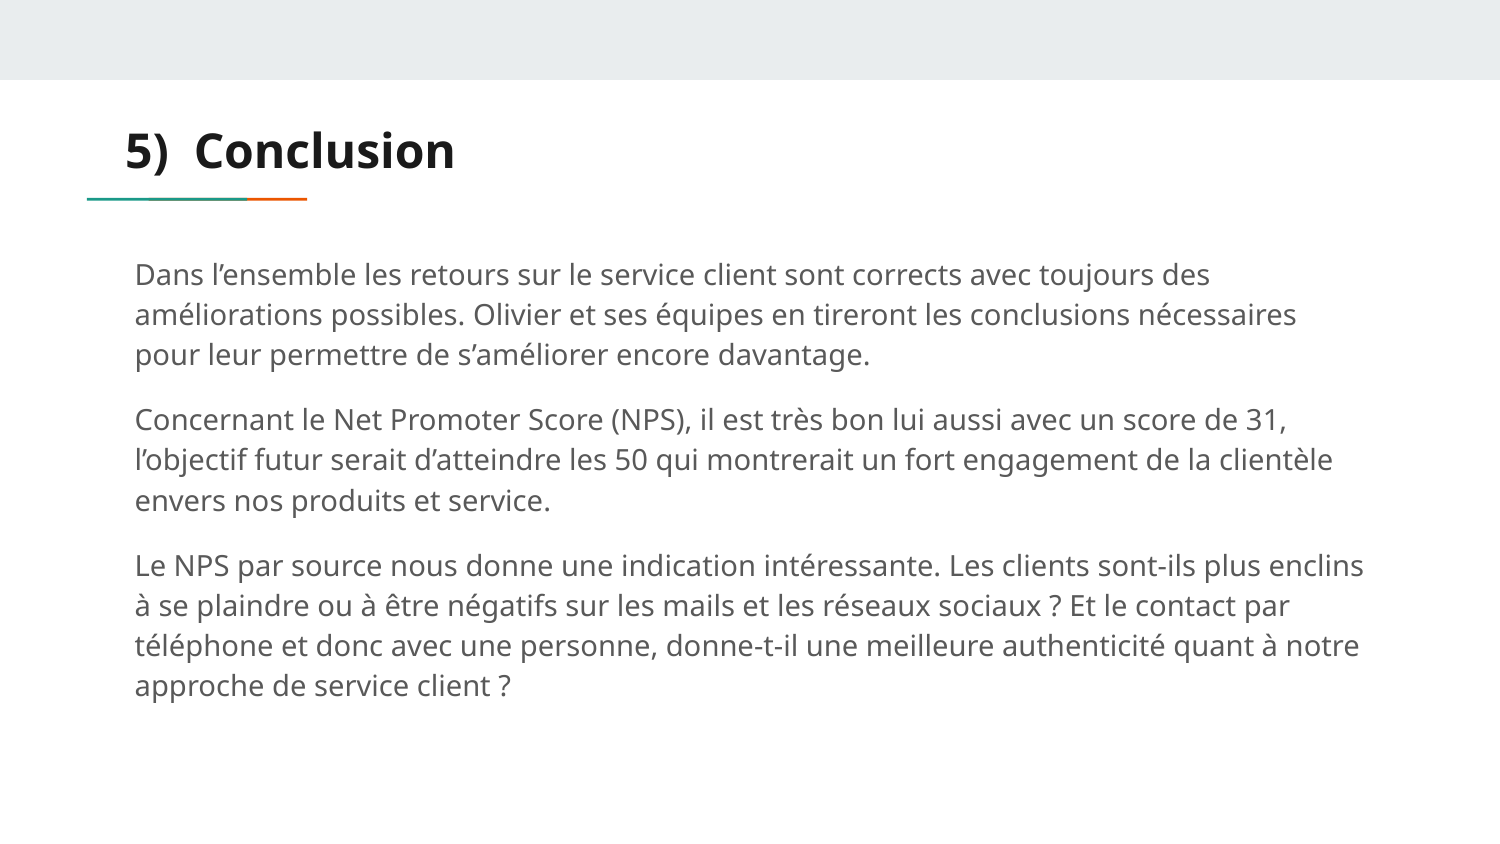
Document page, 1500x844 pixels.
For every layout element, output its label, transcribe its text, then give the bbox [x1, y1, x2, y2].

title 5) Conclusion [110, 105, 1372, 193]
list Dans l’ensemble les retours sur le service client sont corrects avec toujours des améliorations possibles. Olivier et ses équipes en tireront les conclusions nécessaires pour leur permettre de s’améliorer encore davantage. Concernant le Net Promoter Score (NPS), il est très bon lui aussi avec un score de 31, l’objectif futur serait d’atteindre les 50 qui montrerait un fort engagement de la clientèle envers nos produits et service. Le NPS par source nous donne une indication intéressante. Les clients sont-ils plus enclins à se plaindre ou à être négatifs sur les mails et les réseaux sociaux ? Et le contact par téléphone et donc avec une personne, donne-t-il une meilleure authenticité quant à notre approche de service client ? [119, 235, 1381, 712]
